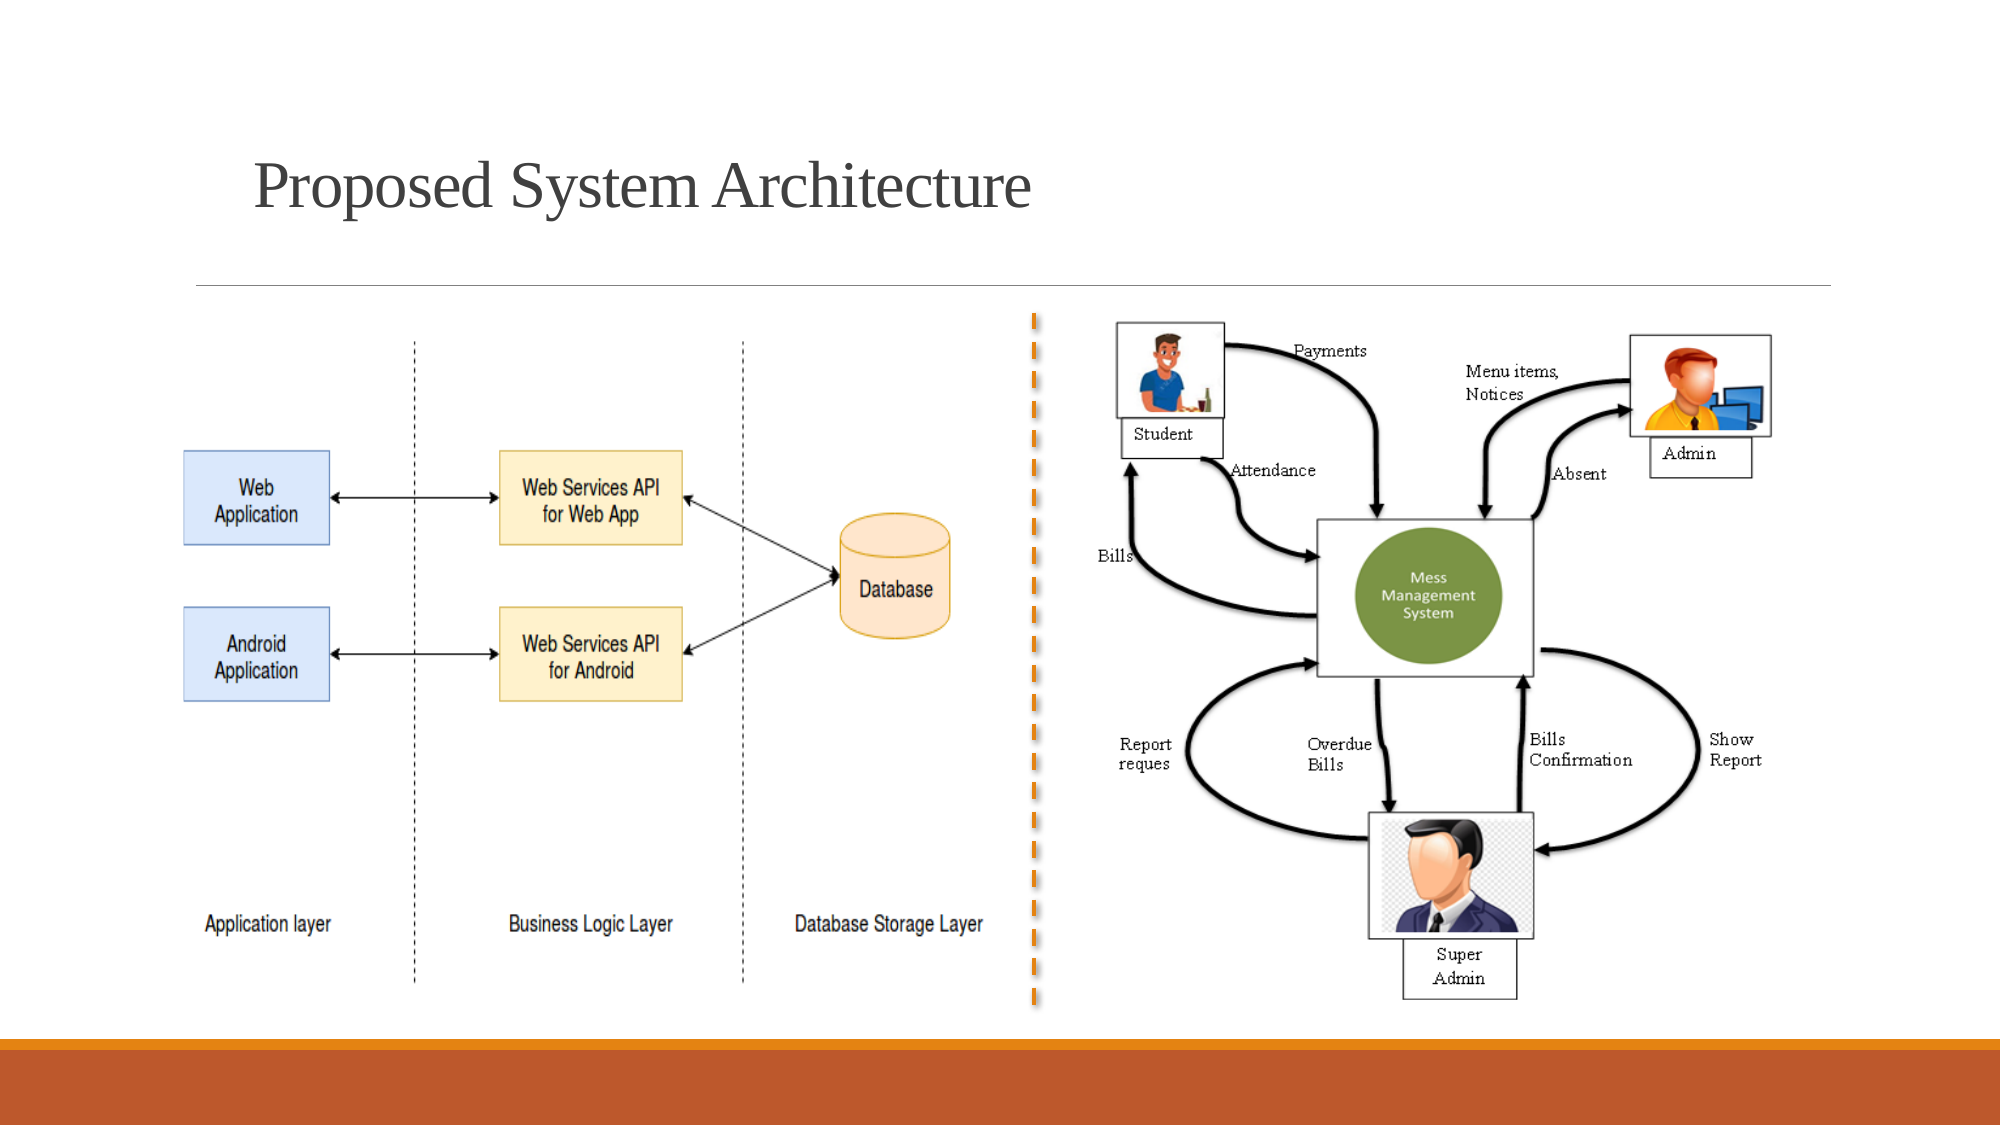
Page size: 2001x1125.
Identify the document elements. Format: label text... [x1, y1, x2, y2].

picture [183, 340, 986, 984]
title Proposed System Architecture [238, 56, 1814, 229]
picture [1065, 312, 1823, 1013]
